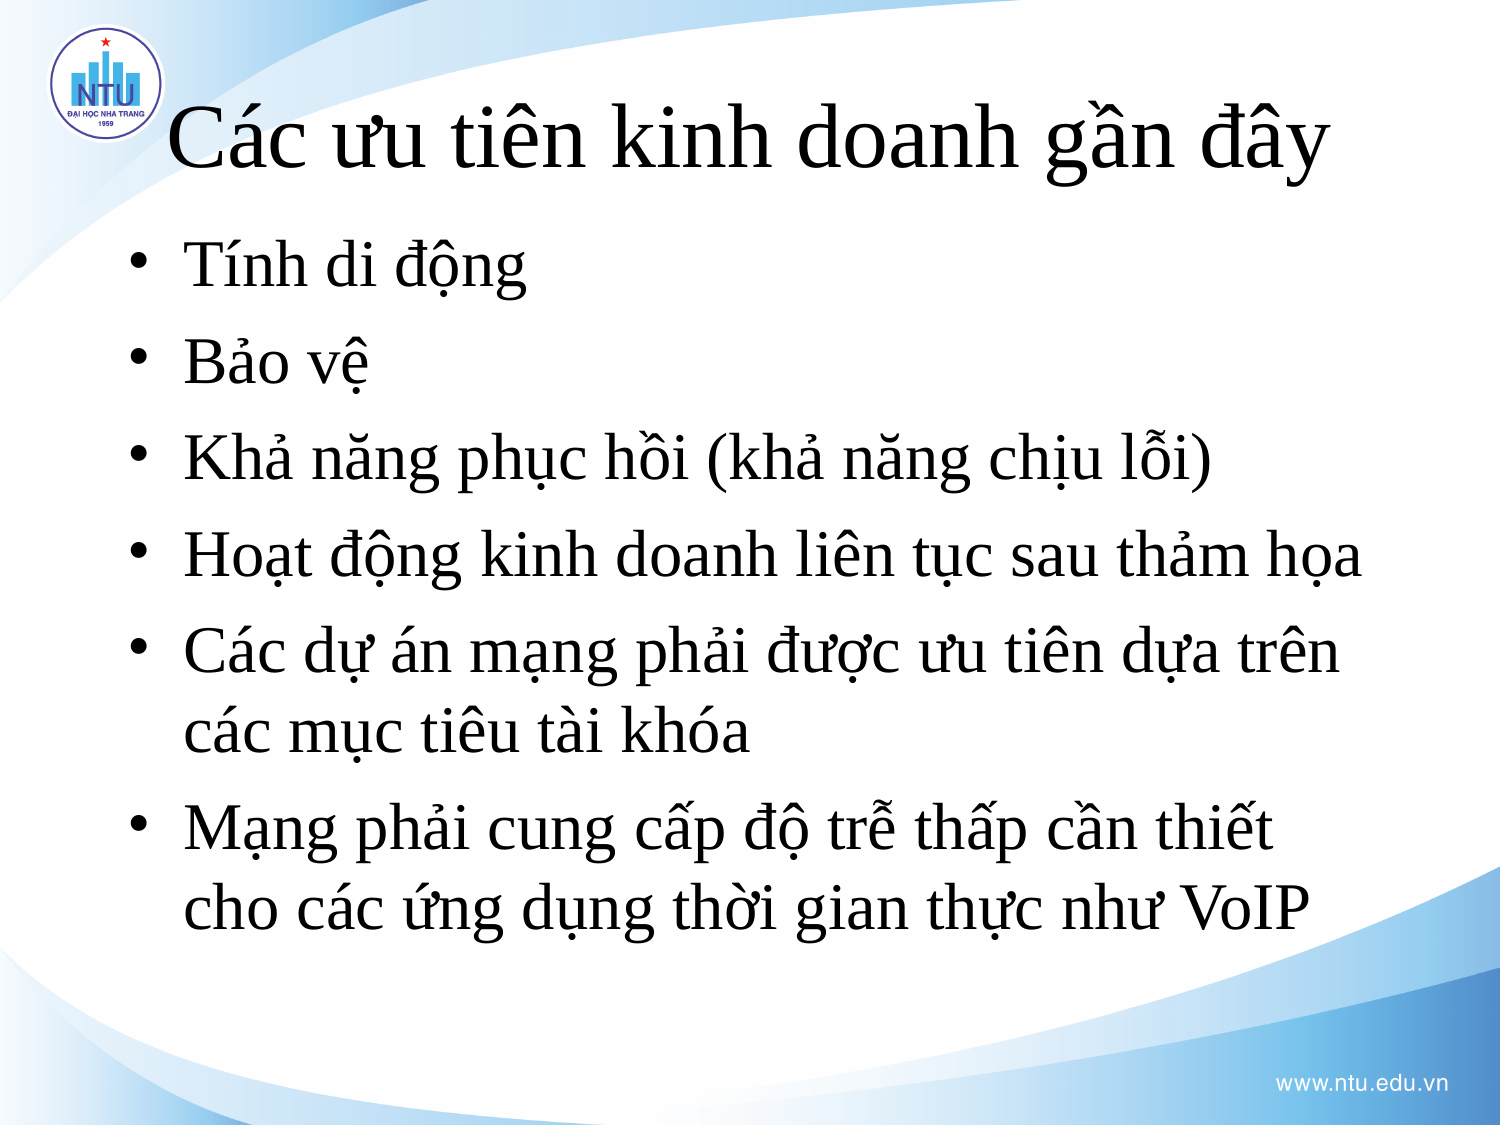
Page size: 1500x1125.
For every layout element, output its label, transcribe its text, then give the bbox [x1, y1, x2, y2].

picture [0, 0, 1500, 1125]
text_box Các ưu tiên kinh doanh gần đây [112, 37, 1388, 212]
text_box Tính di động Bảo vệ Khả năng phục hồi (khả năng chịu lỗi) Hoạt động kinh doanh liên tục sau thảm họa Các dự án mạng phải được ưu tiên dựa trên các mục tiêu tài khóa Mạng phải cung cấp độ trễ thấp cần thiết cho các ứng dụng thời gian thực như VoIP [112, 212, 1388, 951]
